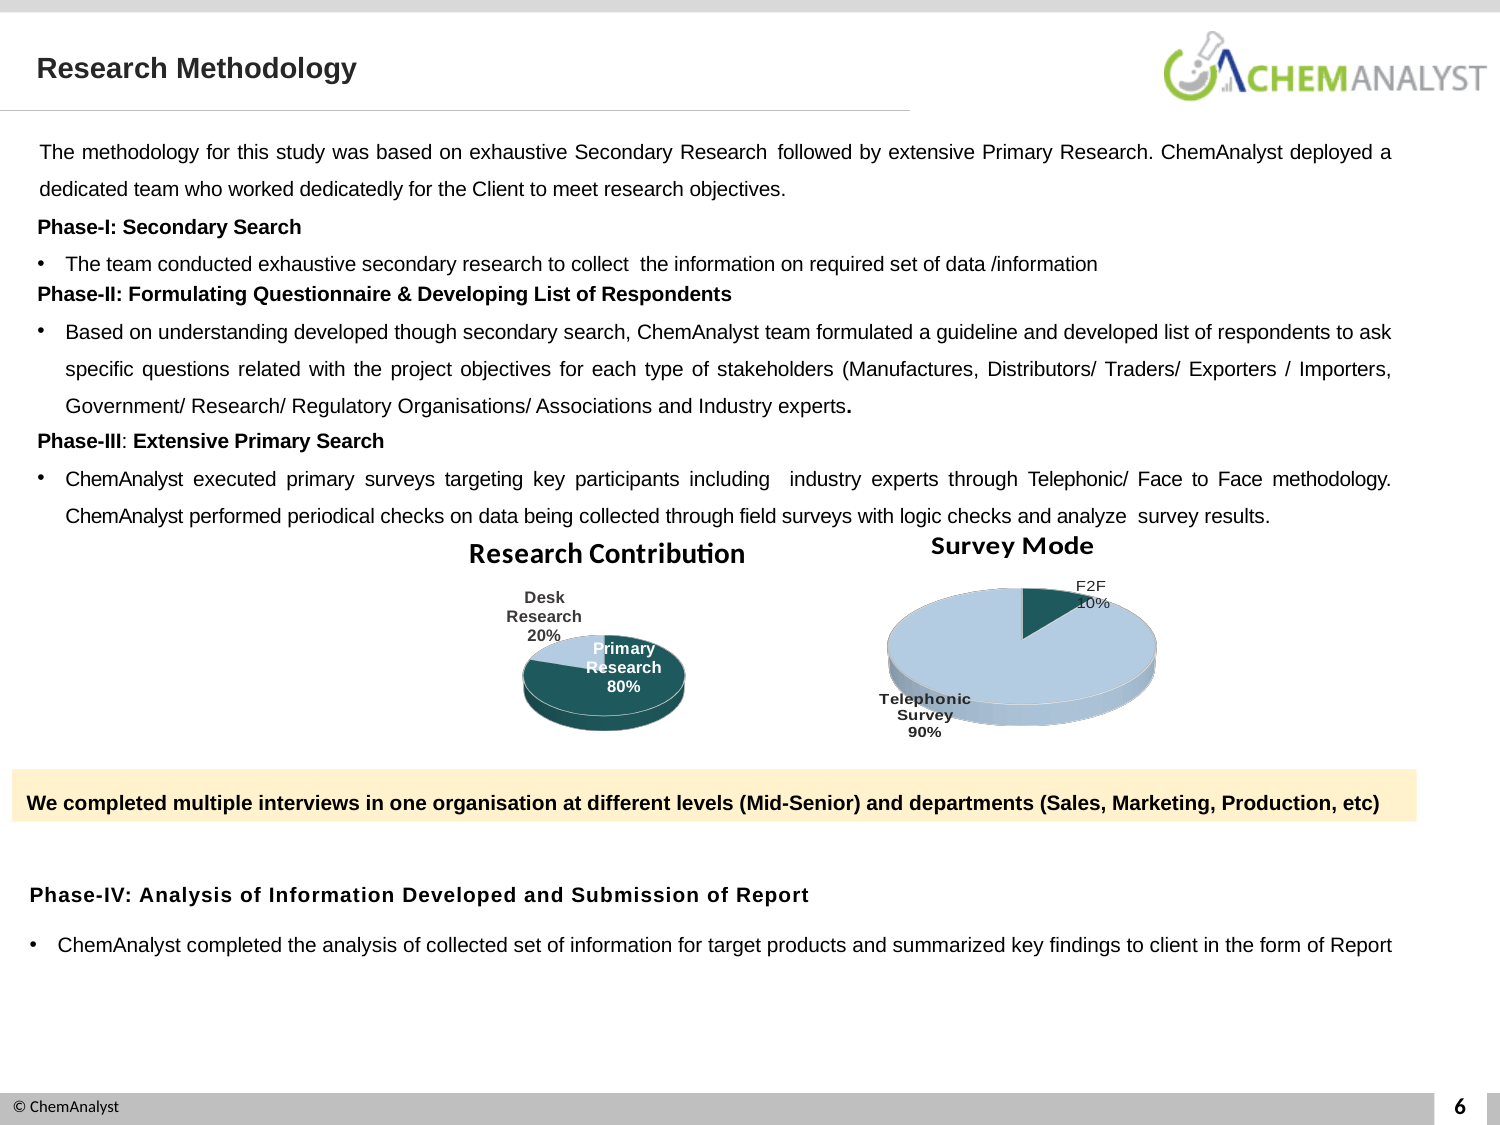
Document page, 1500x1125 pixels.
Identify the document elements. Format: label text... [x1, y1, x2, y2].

text_box Phase-III: Extensive Primary Search ChemAnalyst executed primary surveys targeting key participants including industry experts through Telephonic/ Face to Face methodology. ChemAnalyst performed periodical checks on data being collected through field surveys with logic checks and analyze survey results. [37, 401, 1392, 528]
list Research Methodology [21, 31, 1312, 107]
text_box The methodology for this study was based on exhaustive Secondary Research followed by extensive Primary Research. ChemAnalyst deployed a dedicated team who worked dedicatedly for the Client to meet research objectives. Phase-I: Secondary Search The team conducted exhaustive secondary research to collect the information on required set of data /information [37, 112, 1392, 276]
text_box Phase-II: Formulating Questionnaire & Developing List of Respondents Based on understanding developed though secondary search, ChemAnalyst team formulated a guideline and developed list of respondents to ask specific questions related with the project objectives for each type of stakeholders (Manufactures, Distributors/ Traders/ Exporters / Importers, Government/ Research/ Regulatory Organisations/ Associations and Industry experts. [37, 276, 1392, 401]
text_box Phase-IV: Analysis of Information Developed and Submission of Report ChemAnalyst completed the analysis of collected set of information for target products and summarized key findings to client in the form of Report [29, 855, 1417, 957]
picture [1164, 31, 1497, 118]
chart [384, 519, 1266, 784]
text_box We completed multiple interviews in one organisation at different levels (Mid-Senior) and departments (Sales, Marketing, Production, etc) [11, 769, 1417, 822]
